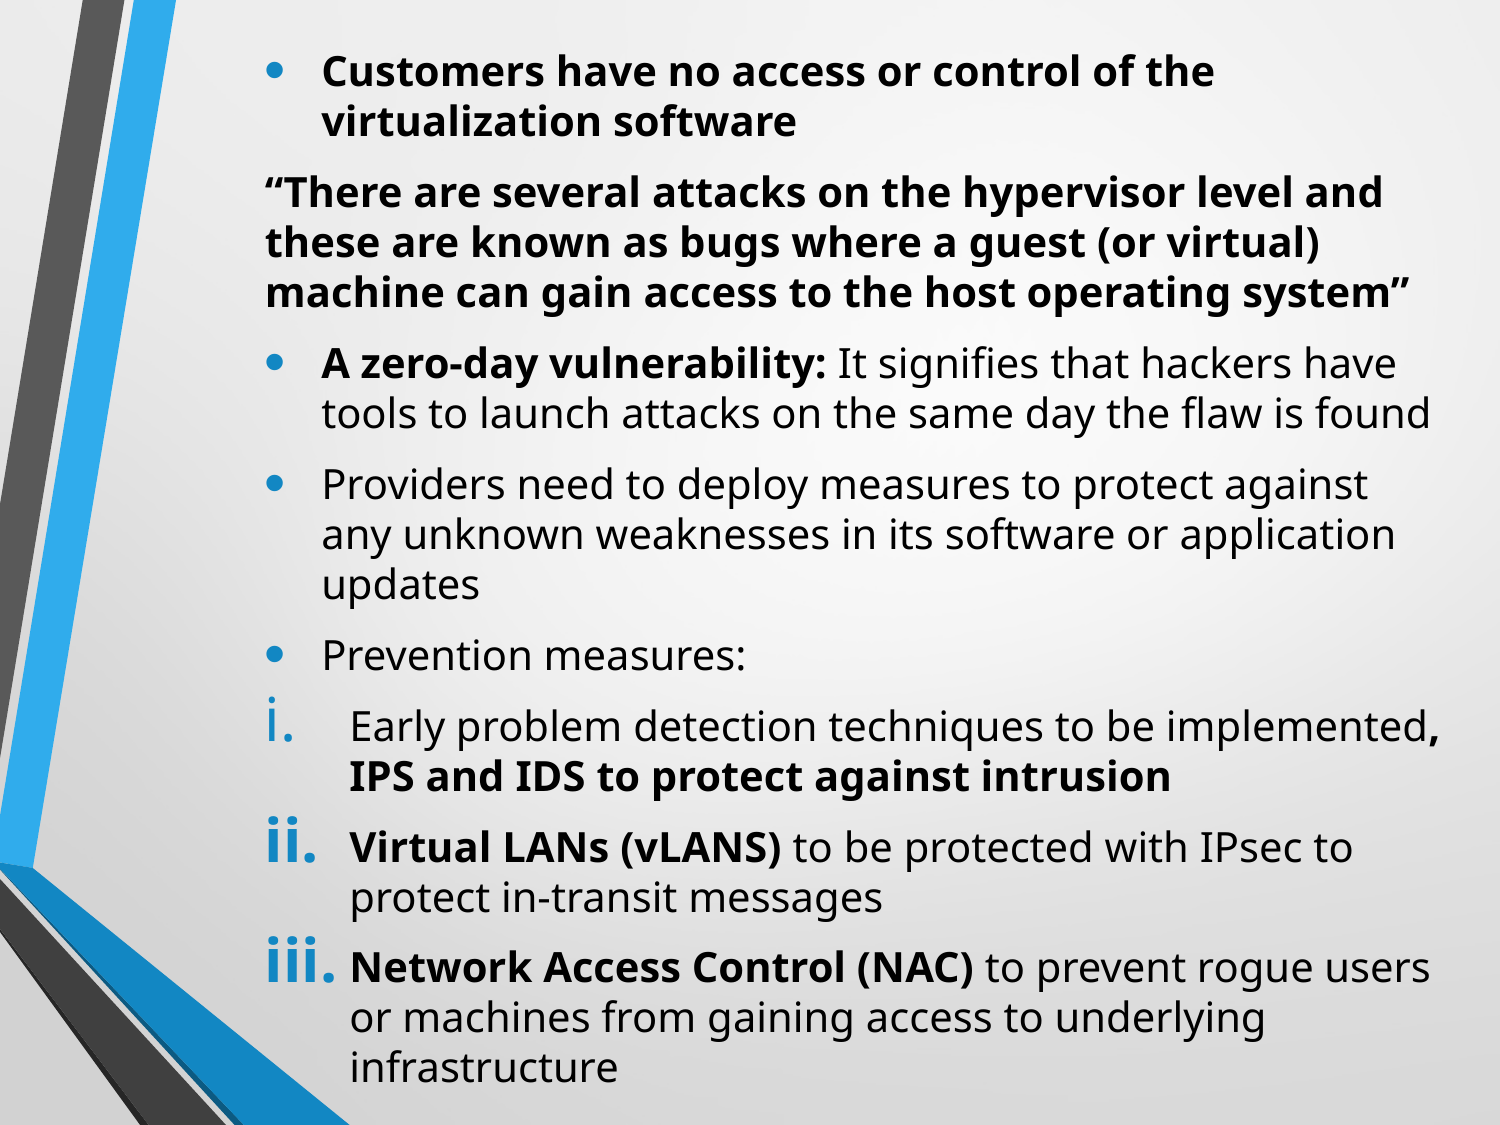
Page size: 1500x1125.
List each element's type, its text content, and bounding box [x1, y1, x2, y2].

list Customers have no access or control of the virtualization software “There are several attacks on the hypervisor level and these are known as bugs where a guest (or virtual) machine can gain access to the host operating system” A zero-day vulnerability: It signifies that hackers have tools to launch attacks on the same day the flaw is found Providers need to deploy measures to protect against any unknown weaknesses in its software or application updates Prevention measures: Early problem detection techniques to be implemented, IPS and IDS to protect against intrusion Virtual LANs (vLANS) to be protected with IPsec to protect in-transit messages Network Access Control (NAC) to prevent rogue users or machines from gaining access to underlying infrastructure [249, 37, 1463, 1063]
